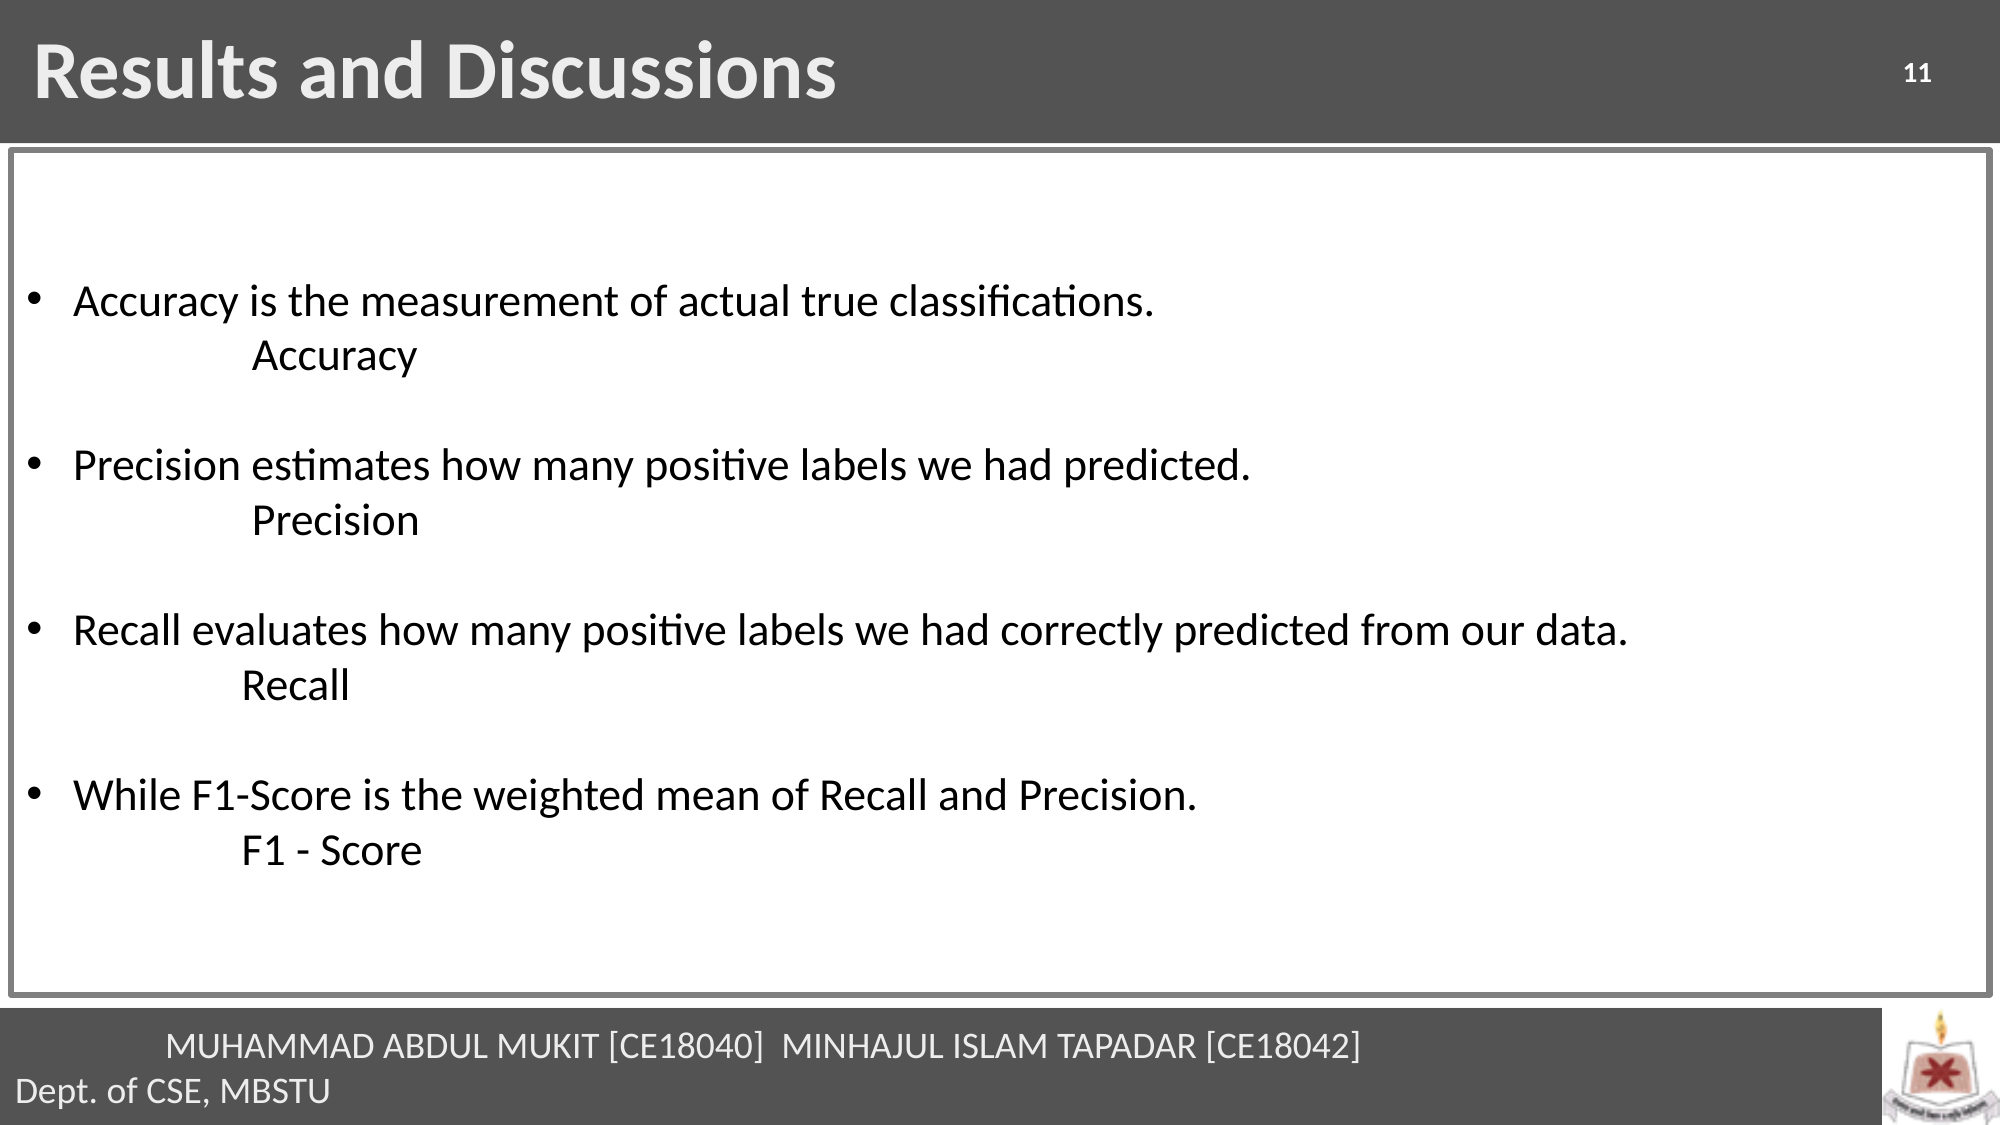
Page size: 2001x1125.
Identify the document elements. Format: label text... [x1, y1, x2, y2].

text_box MUHAMMAD ABDUL MUKIT [CE18040] MINHAJUL ISLAM TAPADAR [CE18042] Dept. of CSE, MBSTU [0, 1008, 1880, 1125]
slide_number 11 [1497, 40, 1948, 101]
text_box [0, 143, 2000, 1008]
picture [1882, 1007, 2000, 1125]
title Results and Discussions [0, 0, 2000, 143]
